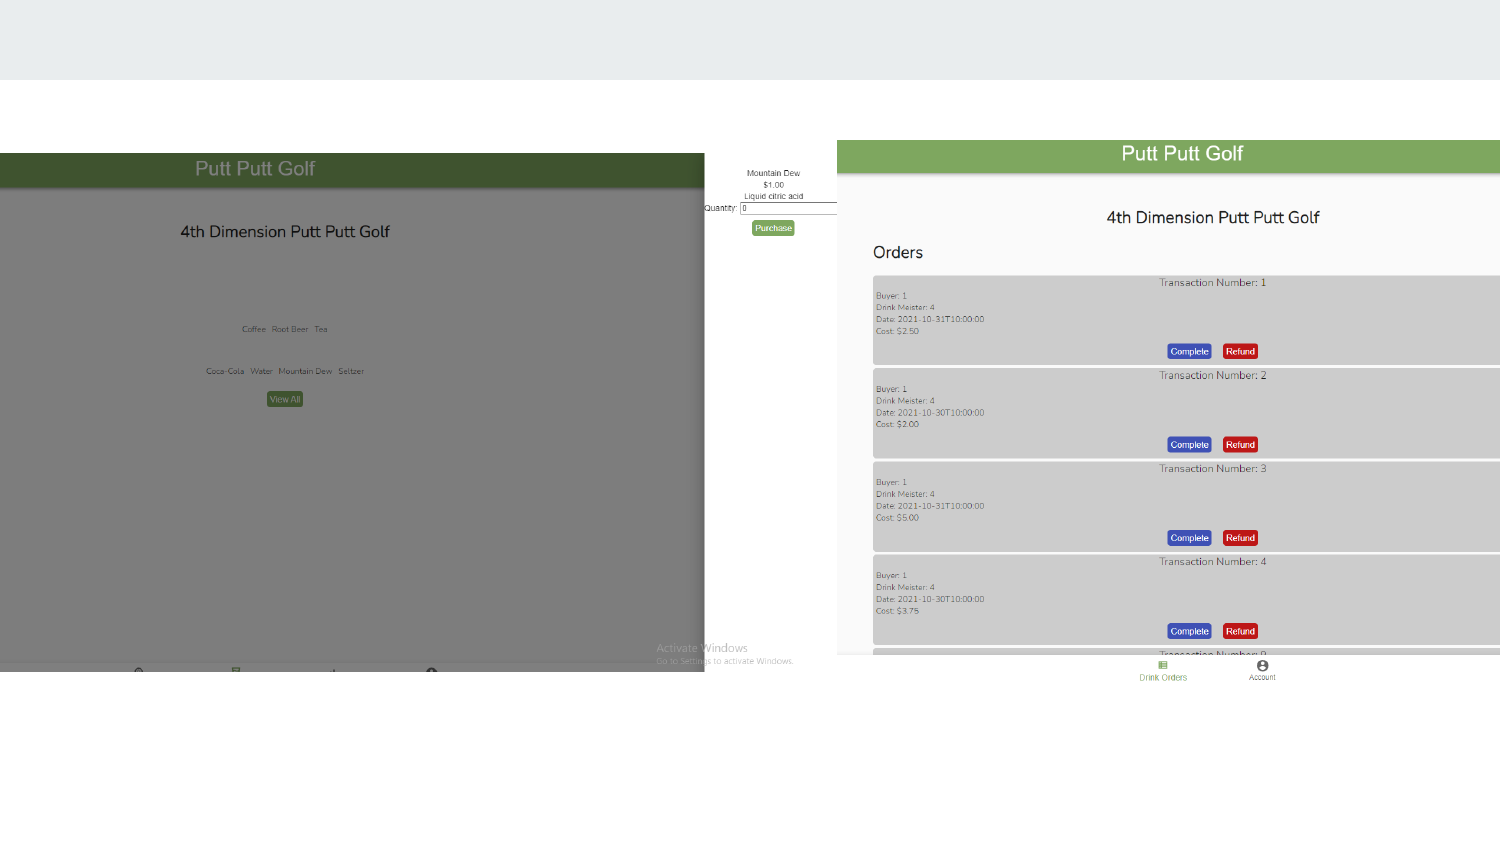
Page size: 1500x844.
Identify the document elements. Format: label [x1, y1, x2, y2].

picture [0, 140, 1500, 686]
